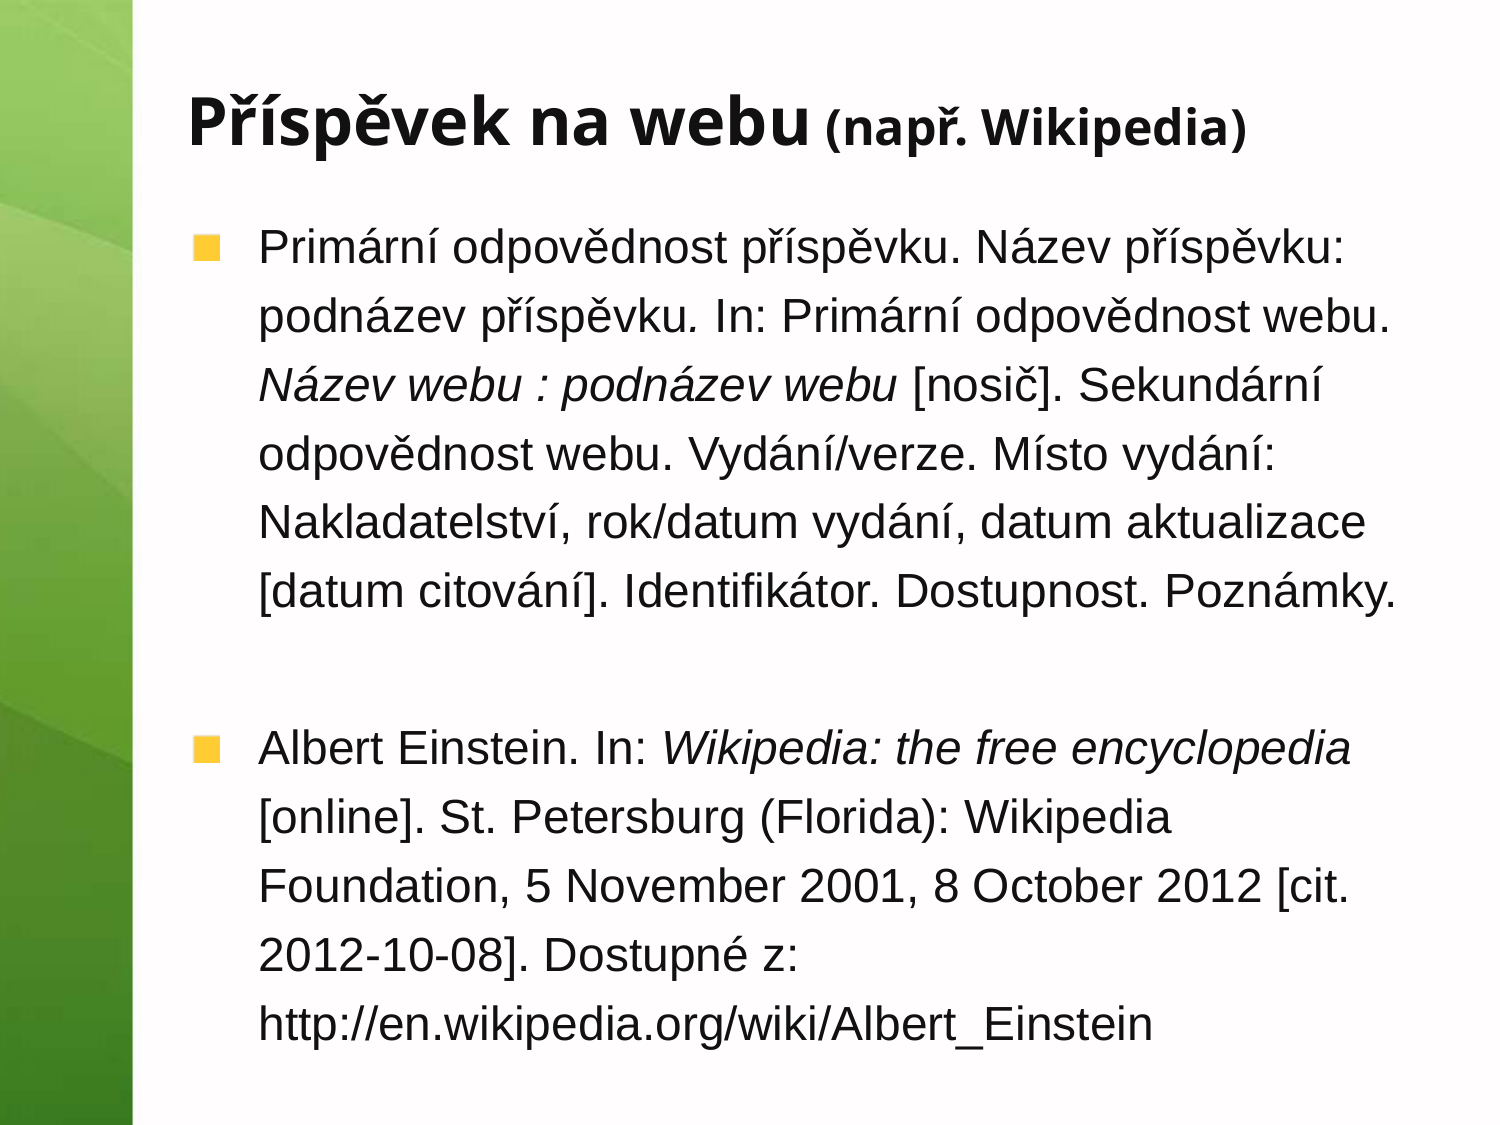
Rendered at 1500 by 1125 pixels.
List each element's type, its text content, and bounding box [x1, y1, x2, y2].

picture [0, 0, 1500, 1125]
list Primární odpovědnost příspěvku. Název příspěvku: podnázev příspěvku. In: Primární odpovědnost webu. Název webu : podnázev webu [nosič]. Sekundární odpovědnost webu. Vydání/verze. Místo vydání: Nakladatelství, rok/datum vydání, datum aktualizace [datum citování]. Identifikátor. Dostupnost. Poznámky. Albert Einstein. In: Wikipedia: the free encyclopedia [online]. St. Petersburg (Florida): Wikipedia Foundation, 5 November 2001, 8 October 2012 [cit. 2012-10-08]. Dostupné z: http://en.wikipedia.org/wiki/Albert_Einstein [171, 196, 1447, 1094]
title Příspěvek na webu (např. Wikipedia) [171, 77, 1447, 161]
